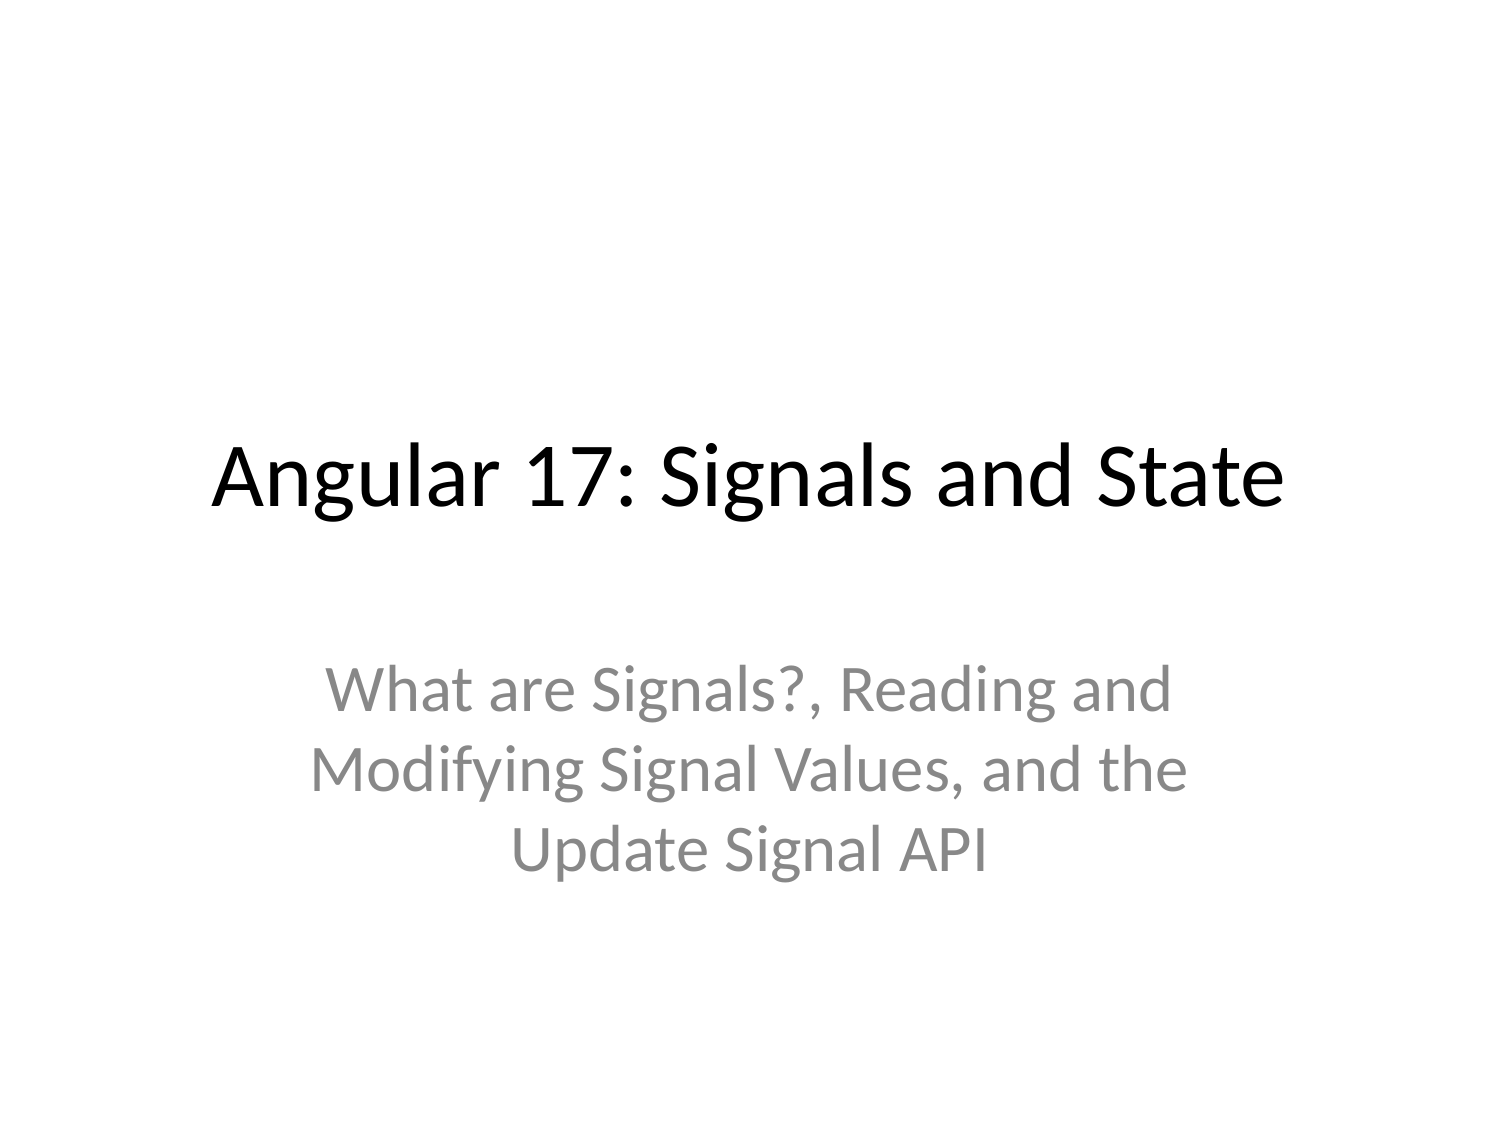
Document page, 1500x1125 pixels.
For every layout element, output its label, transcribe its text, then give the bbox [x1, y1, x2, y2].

subtitle What are Signals?, Reading and Modifying Signal Values, and the Update Signal API [224, 636, 1276, 926]
title Angular 17: Signals and State [111, 348, 1388, 592]
